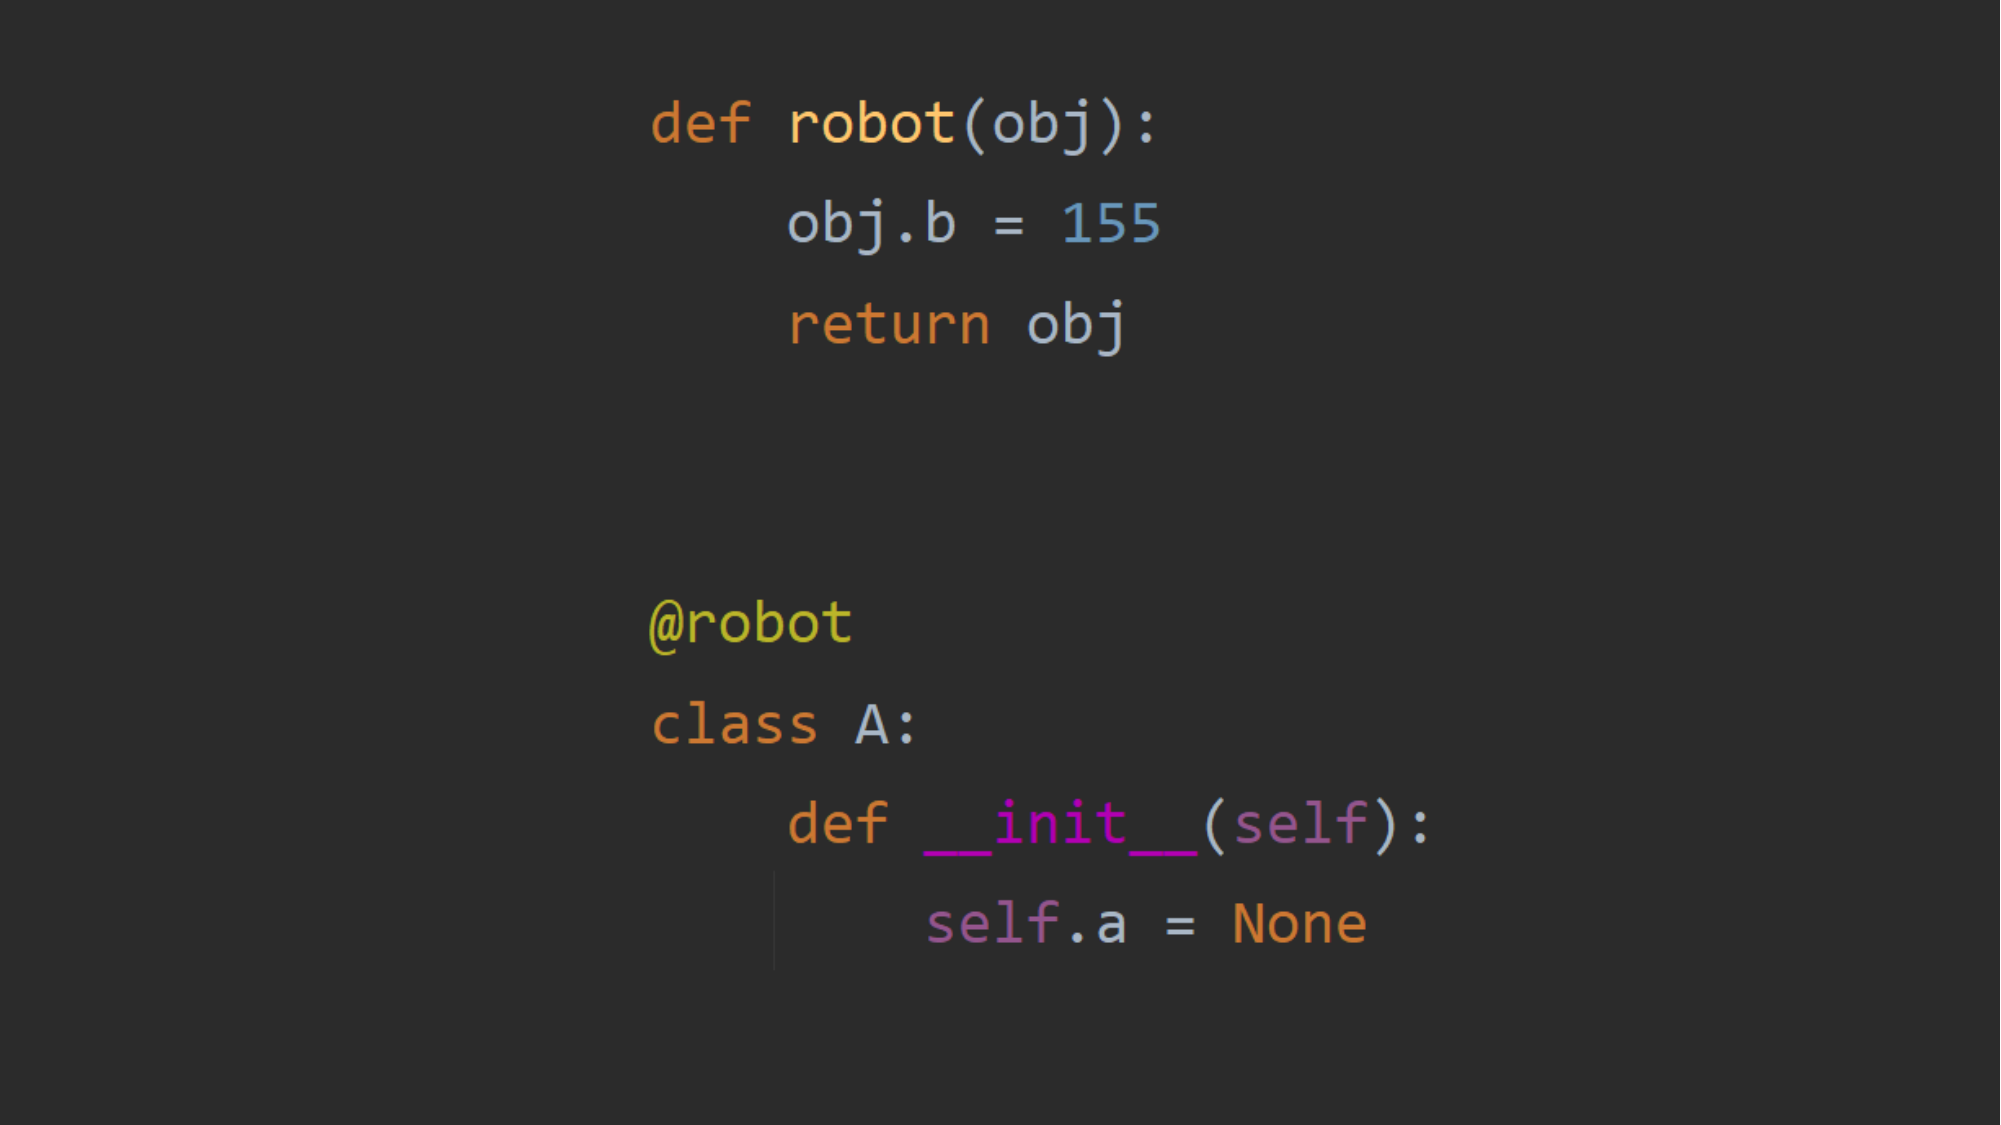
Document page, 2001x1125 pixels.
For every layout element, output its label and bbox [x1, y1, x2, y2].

picture [648, 76, 1529, 1049]
